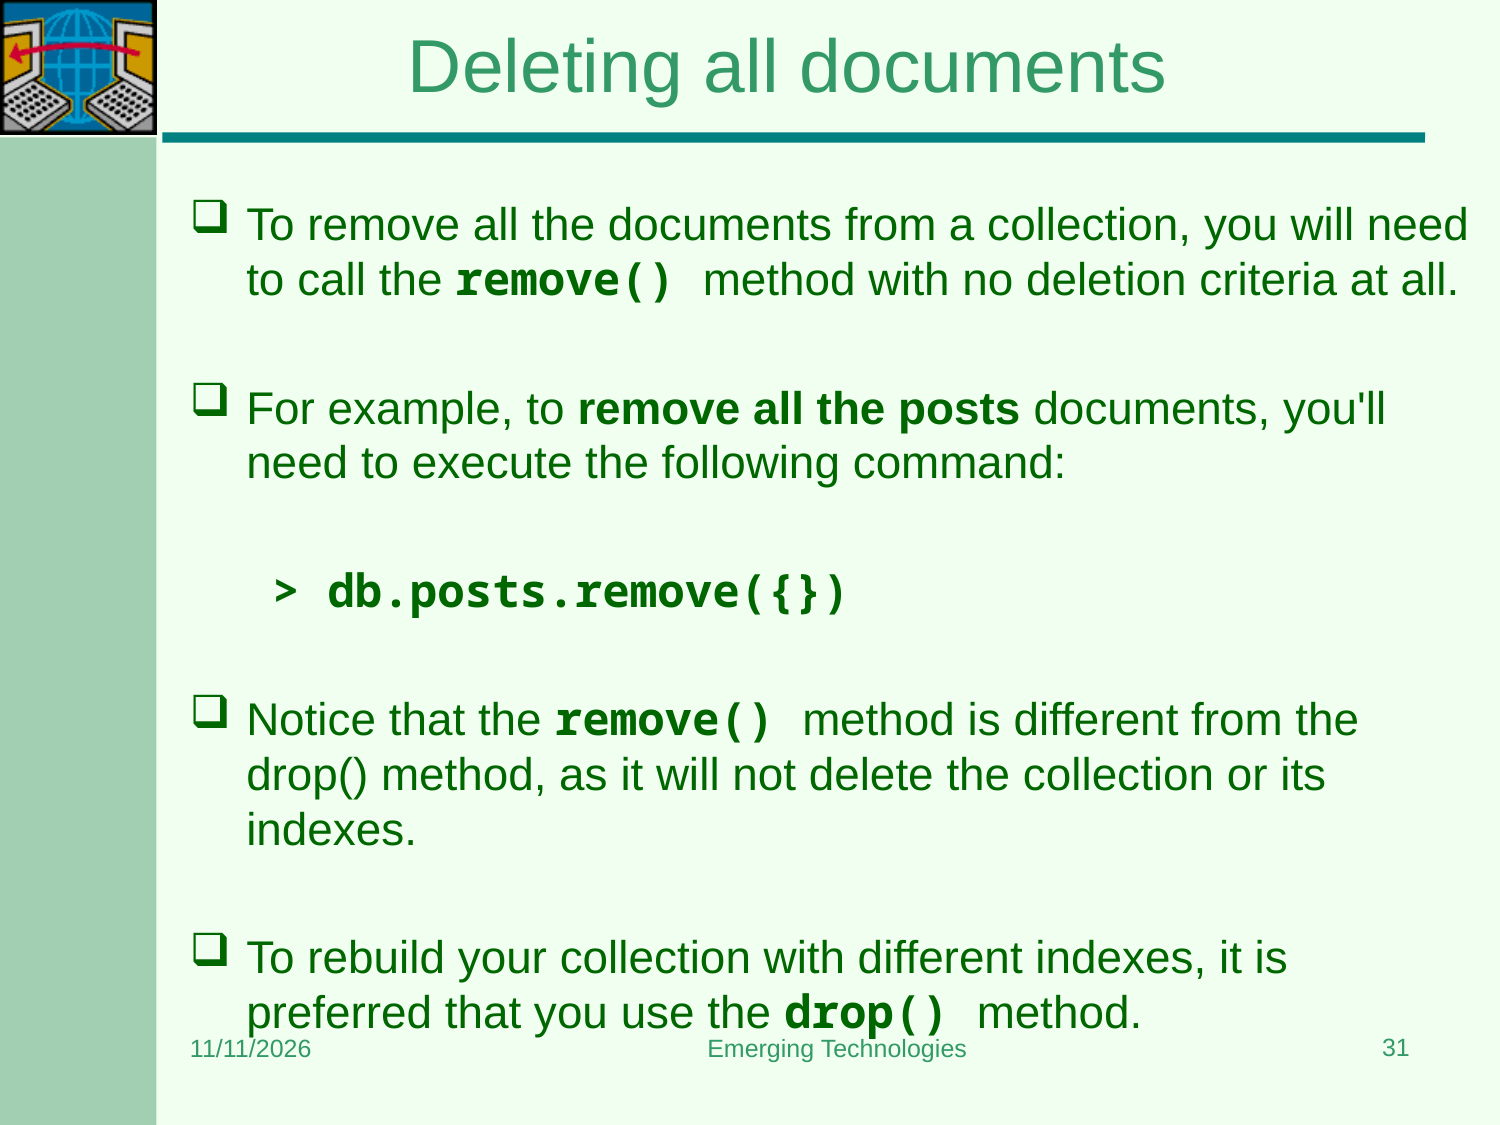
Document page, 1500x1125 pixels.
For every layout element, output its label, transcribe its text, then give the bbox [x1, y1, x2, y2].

picture [0, 0, 157, 135]
footer Emerging Technologies [462, 1024, 1213, 1104]
title Deleting all documents [150, 0, 1425, 125]
list To remove all the documents from a collection, you will need to call the remove() method with no deletion criteria at all. For example, to remove all the posts documents, you'll need to execute the following command: > db.posts.remove({}) Notice that the remove() method is different from the drop() method, as it will not delete the collection or its indexes. To rebuild your collection with different indexes, it is preferred that you use the drop() method. [174, 187, 1500, 1050]
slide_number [174, 1024, 438, 1104]
slide_number 31 [1237, 1024, 1426, 1103]
